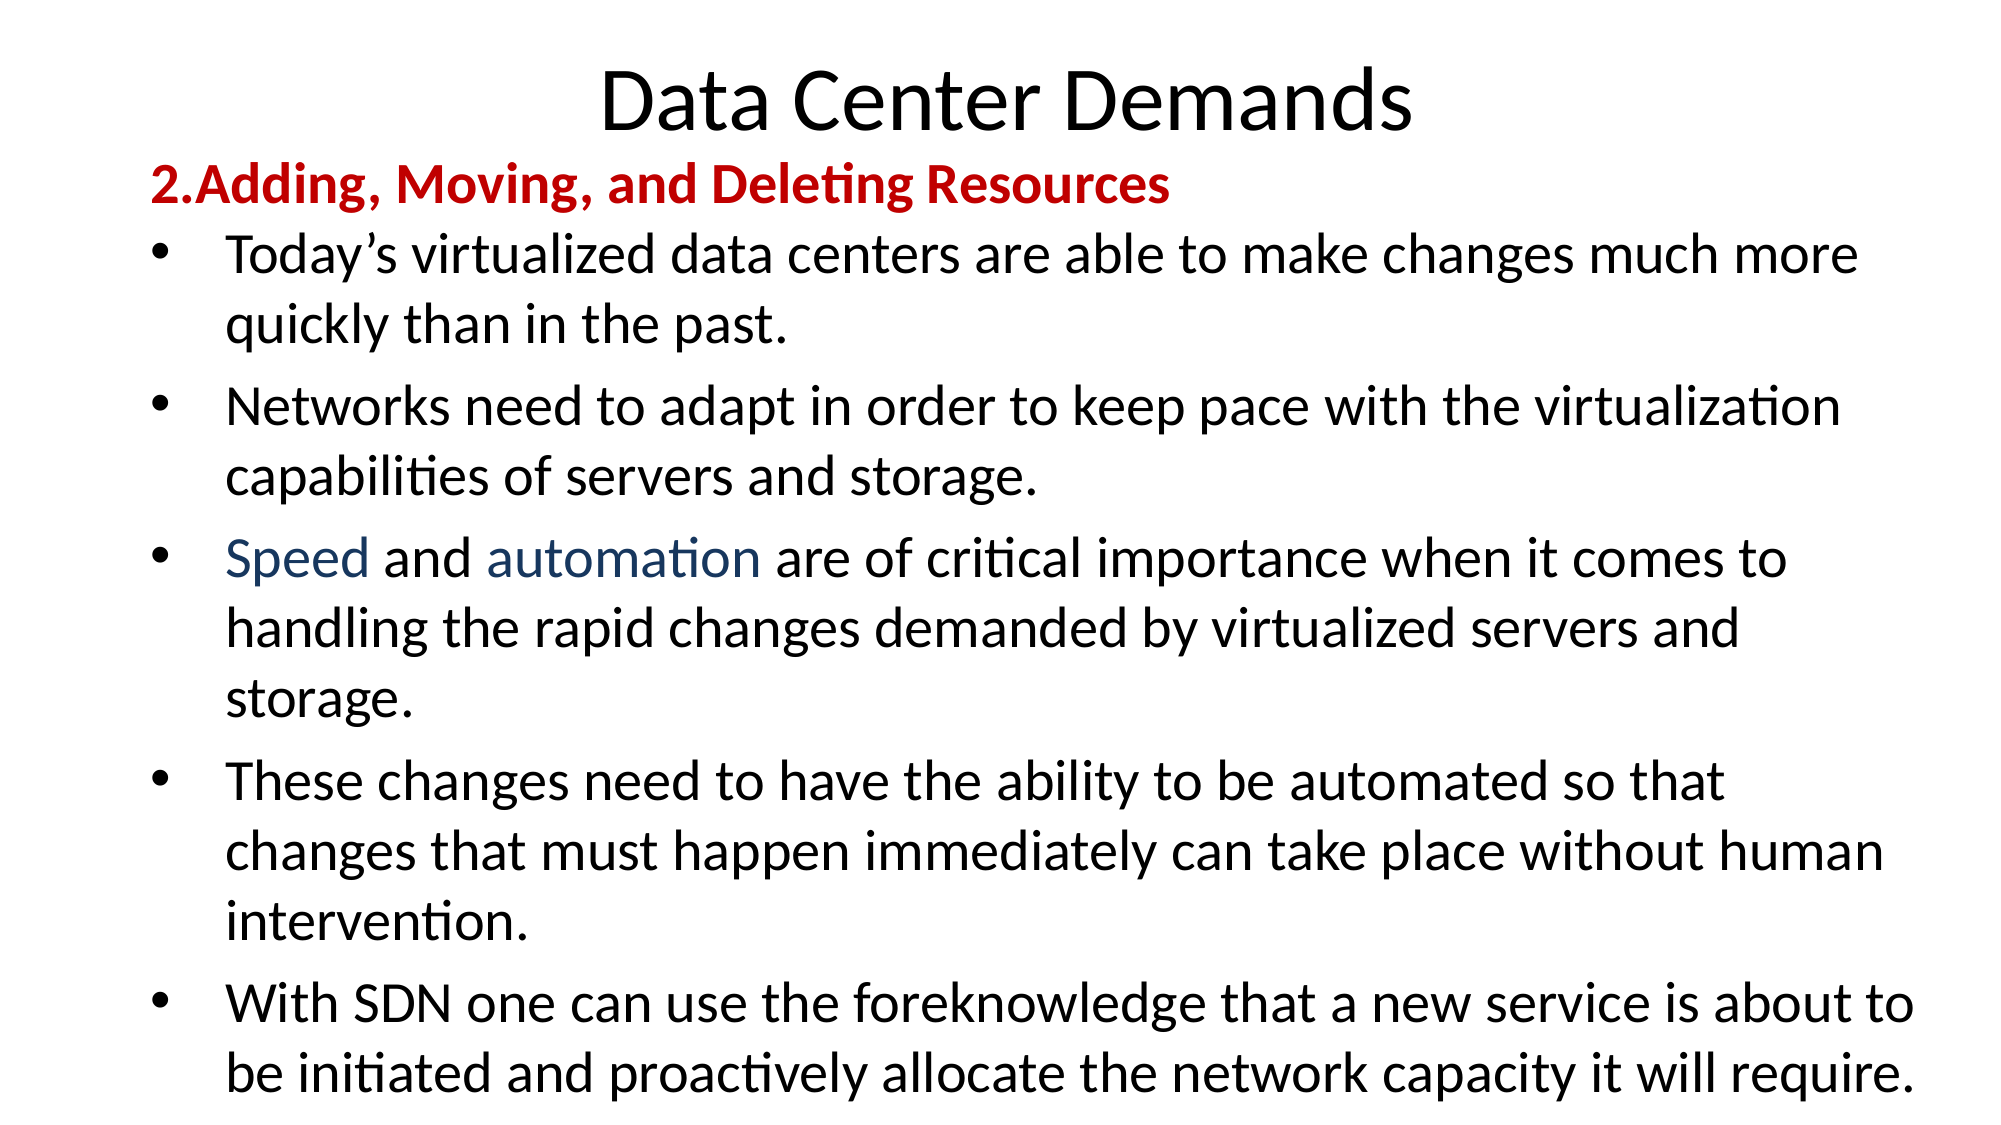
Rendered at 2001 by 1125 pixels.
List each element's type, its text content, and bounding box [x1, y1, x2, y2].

title Data Center Demands [234, 0, 1780, 137]
list 2.Adding, Moving, and Deleting Resources Today’s virtualized data centers are able to make changes much more quickly than in the past. Networks need to adapt in order to keep pace with the virtualization capabilities of servers and storage. Speed and automation are of critical importance when it comes to handling the rapid changes demanded by virtualized servers and storage. These changes need to have the ability to be automated so that changes that must happen immediately can take place without human intervention. With SDN one can use the foreknowledge that a new service is about to be initiated and proactively allocate the network capacity it will require. [135, 137, 1948, 880]
